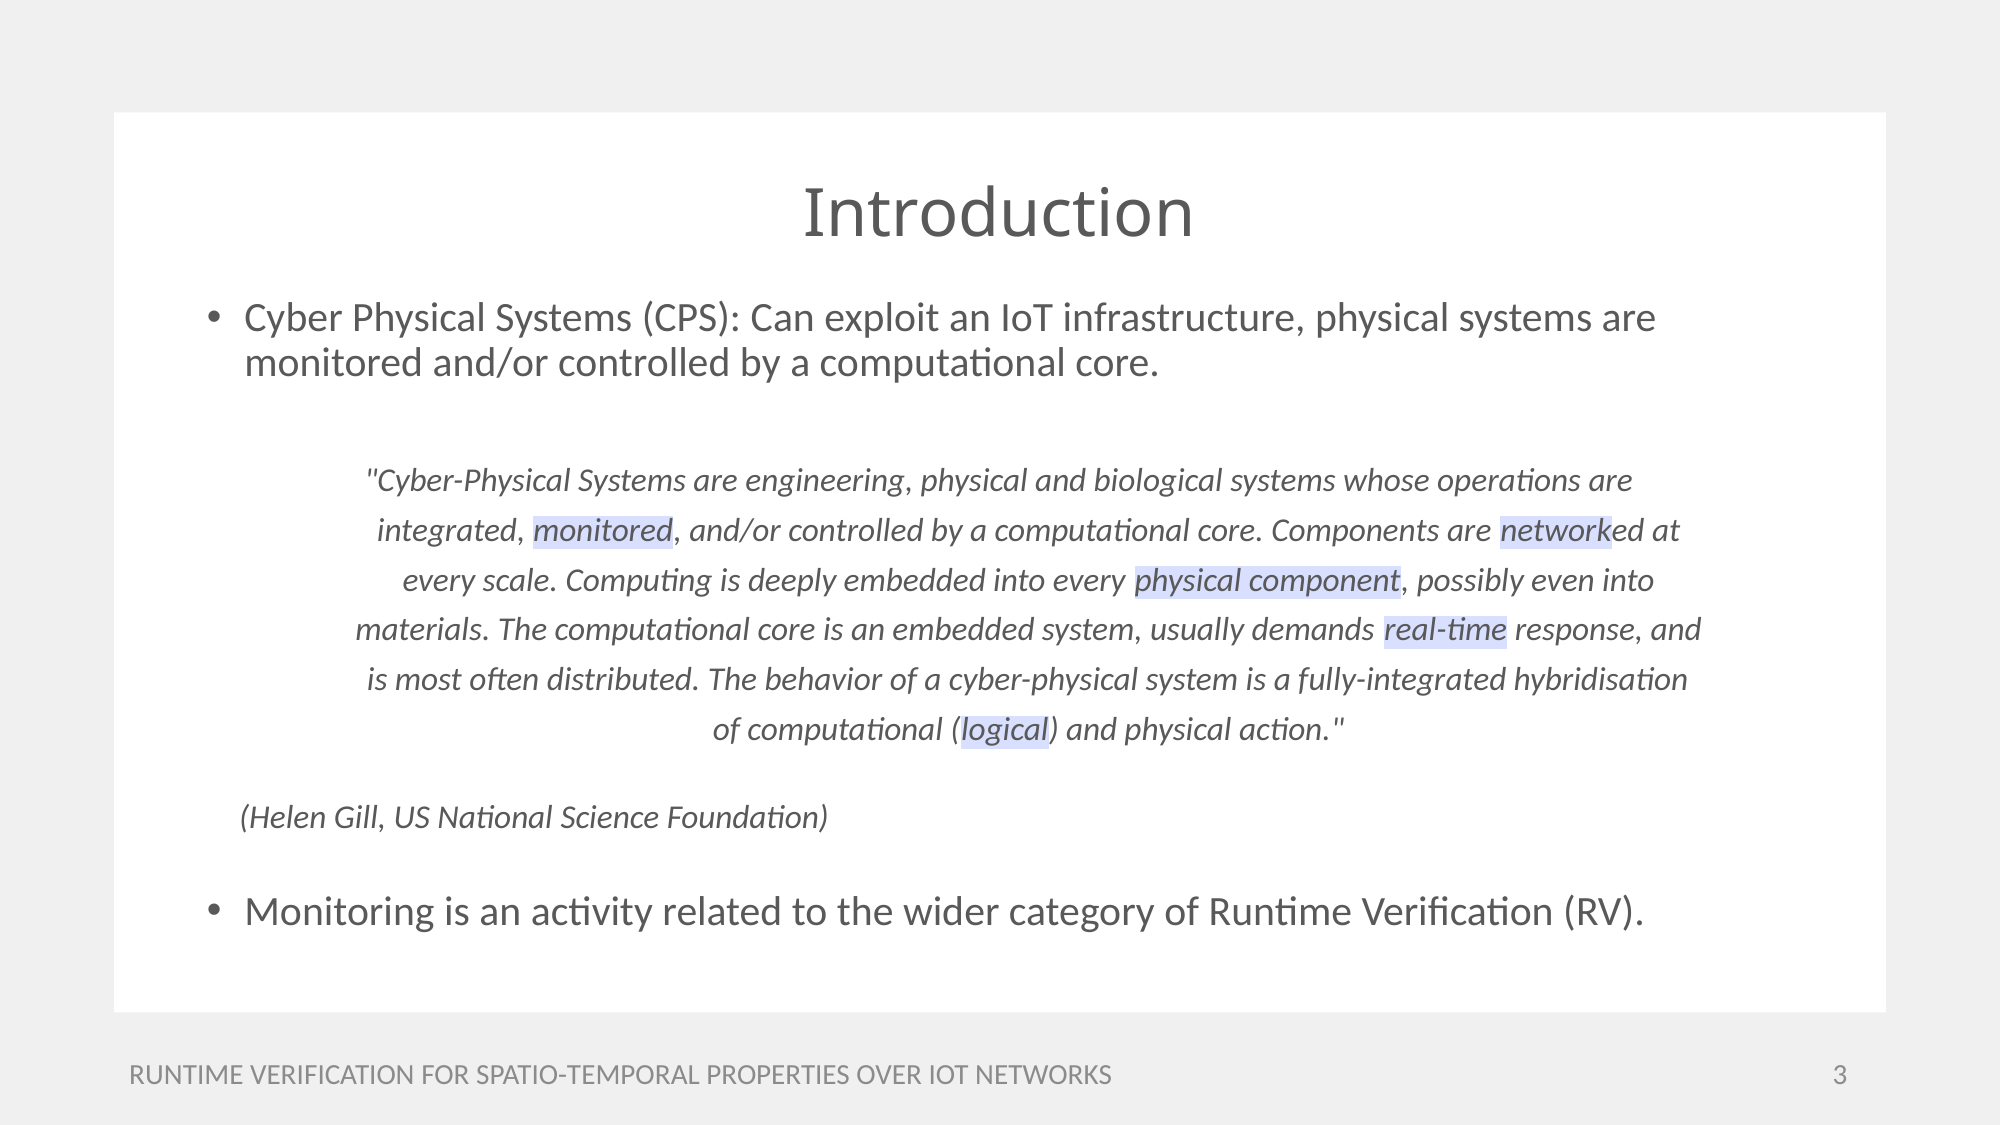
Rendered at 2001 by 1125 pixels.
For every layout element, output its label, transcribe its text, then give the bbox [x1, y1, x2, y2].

text_box Cyber Physical Systems (CPS): Can exploit an IoT infrastructure, physical systems are monitored and/or controlled by a computational core. [191, 288, 1808, 402]
footer RUNTIME VERIFICATION FOR SPATIO-TEMPORAL PROPERTIES OVER IOT NETWORKS [114, 1042, 1307, 1103]
text_box "Cyber-Physical Systems are engineering, physical and biological systems whose operations are integrated, monitored, and/or controlled by a computational core. Components are networked at every scale. Computing is deeply embedded into every physical component, possibly even into materials. The computational core is an embedded system, usually demands real-time response, and is most often distributed. The behavior of a cyber-physical system is a fully-integrated hybridisation of computational (logical) and physical action." (Helen Gill, US National Science Foundation) [191, 440, 1808, 843]
slide_number 3 [1412, 1042, 1863, 1103]
text_box Monitoring is an activity related to the wider category of Runtime Verification (RV). [191, 882, 1808, 1091]
text_box [0, 0, 2000, 1125]
title Introduction [265, 112, 1735, 259]
text_box [113, 111, 1887, 1013]
